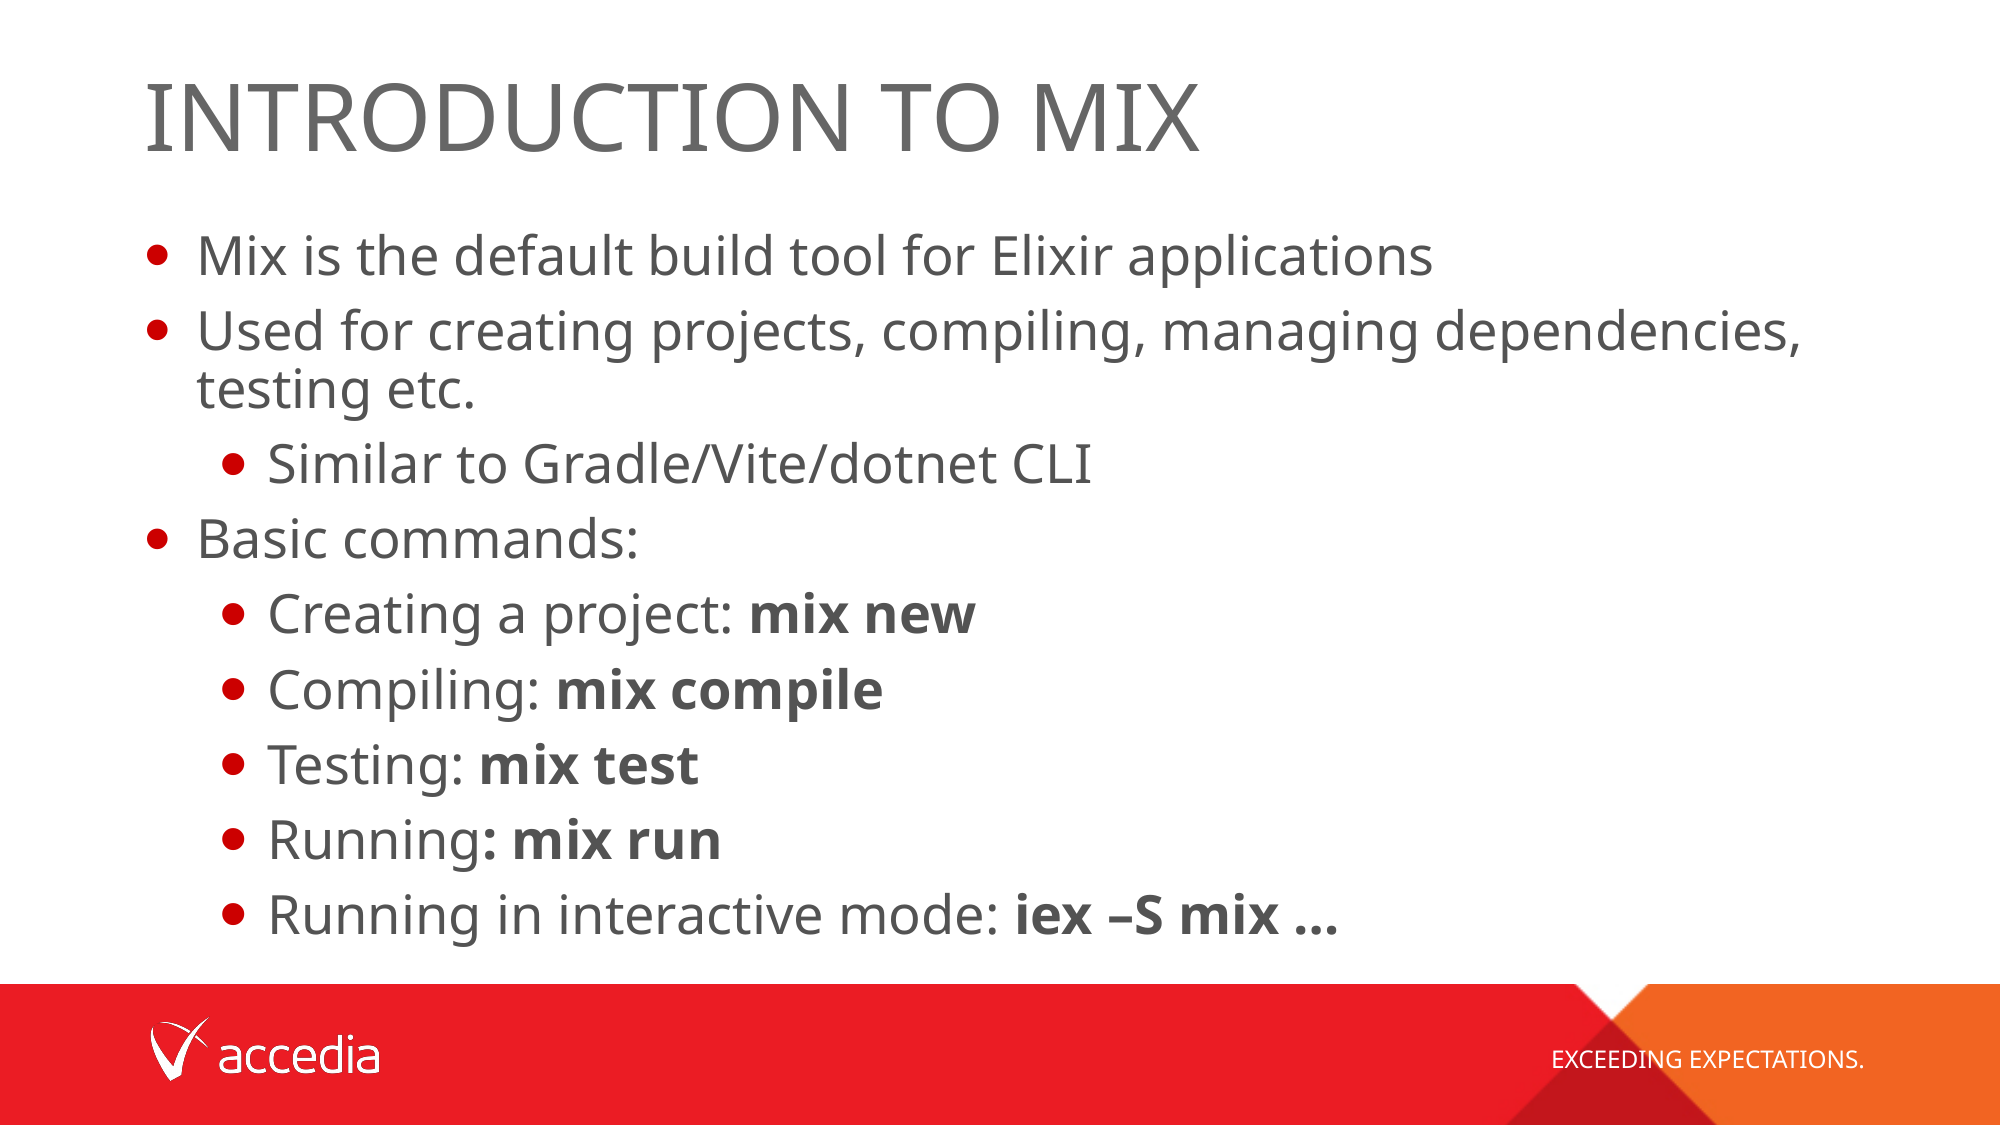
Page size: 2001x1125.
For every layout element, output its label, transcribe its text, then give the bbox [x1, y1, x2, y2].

picture [0, 984, 2000, 1125]
title Introduction to Mix [136, 46, 1863, 195]
list Mix is the default build tool for Elixir applications Used for creating projects, compiling, managing dependencies, testing etc. Similar to Gradle/Vite/dotnet CLI Basic commands: Creating a project: mix new Compiling: mix compile Testing: mix test Running: mix run Running in interactive mode: iex –S mix … [136, 220, 1863, 936]
